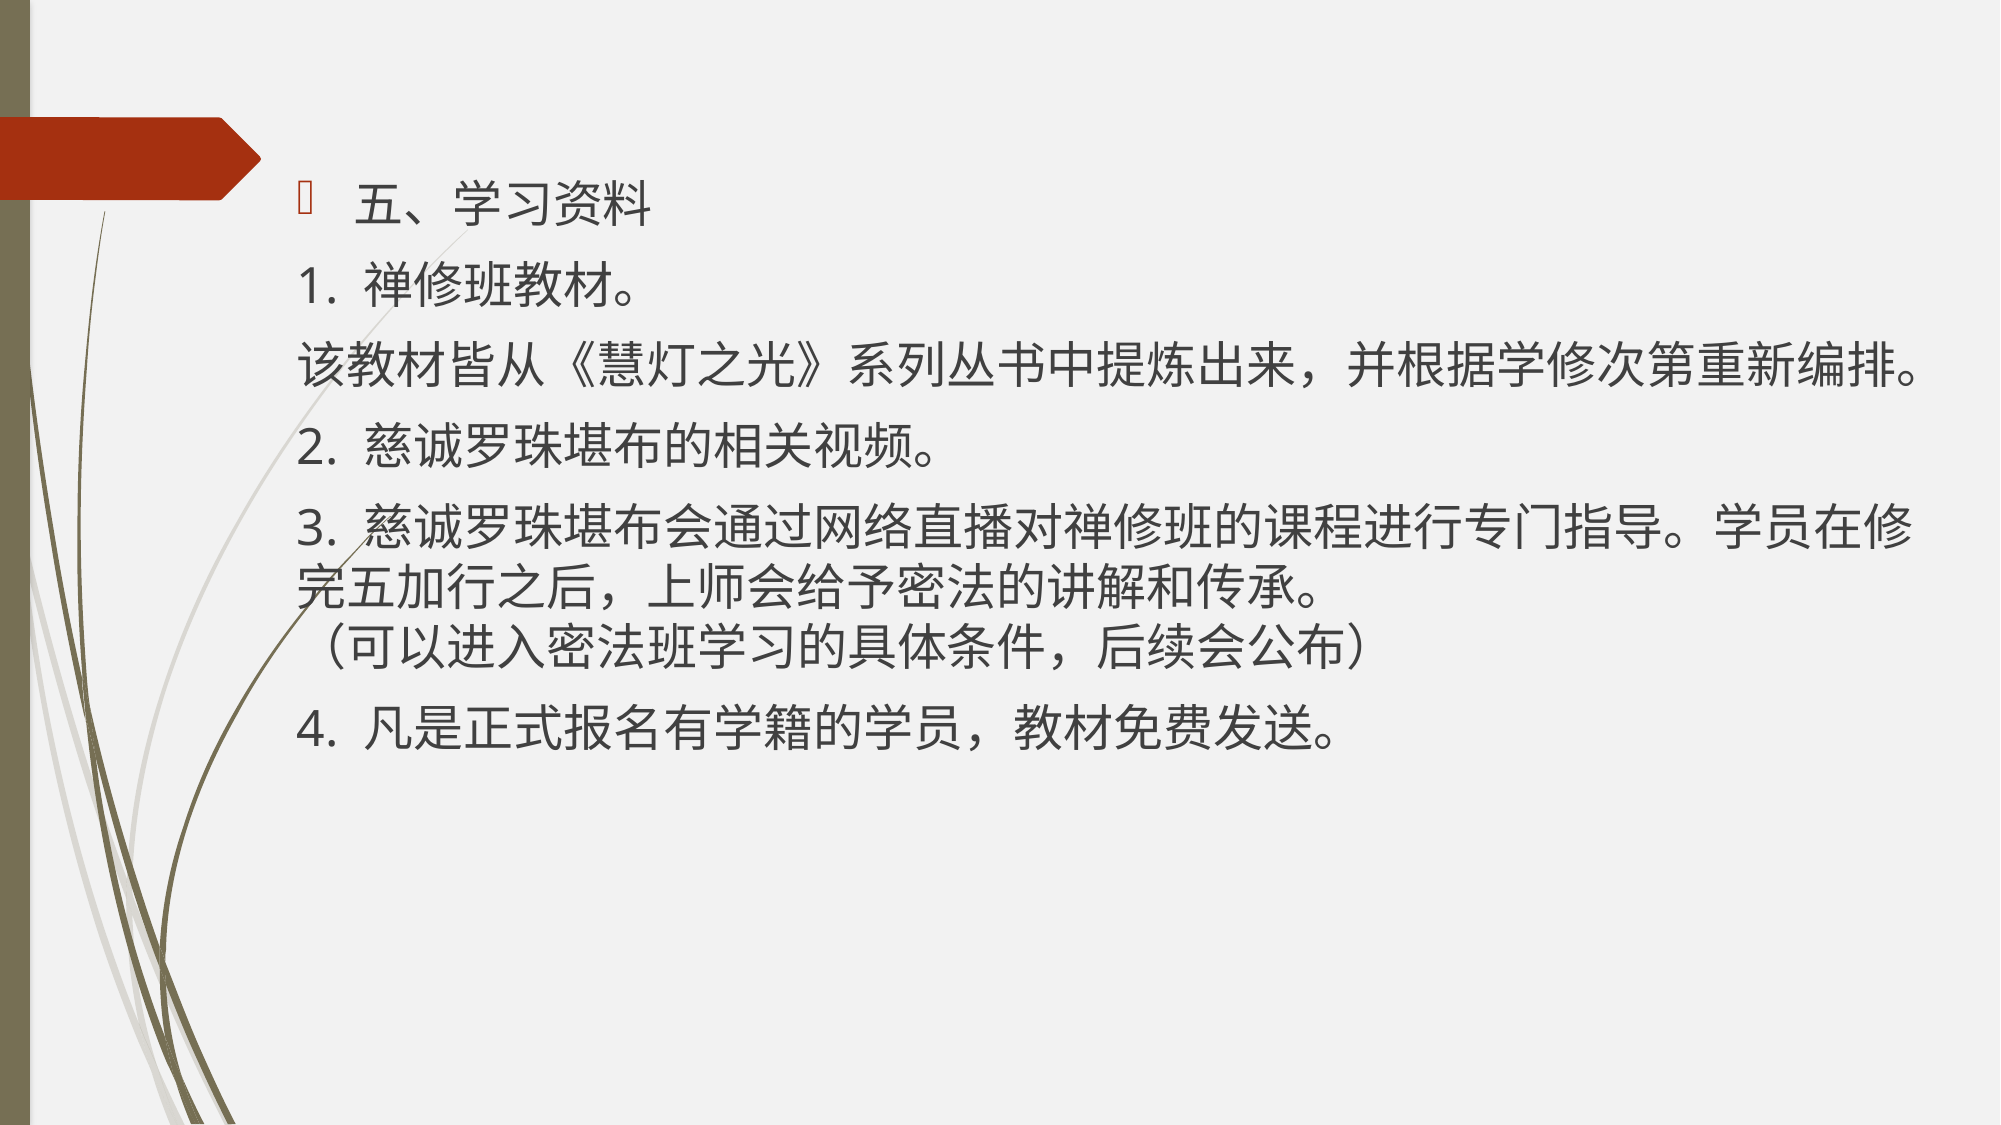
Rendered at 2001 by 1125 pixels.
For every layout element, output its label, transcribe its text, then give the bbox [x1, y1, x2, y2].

list 五、学习资料 1. 禅修班教材。 该教材皆从《慧灯之光》系列丛书中提炼出来，并根据学修次第重新编排。 2. 慈诚罗珠堪布的相关视频。 3. 慈诚罗珠堪布会通过网络直播对禅修班的课程进行专门指导。学员在修完五加行之后，上师会给予密法的讲解和传承。 （可以进入密法班学习的具体条件，后续会公布） 4. 凡是正式报名有学籍的学员，教材免费发送。 [281, 59, 1955, 1098]
